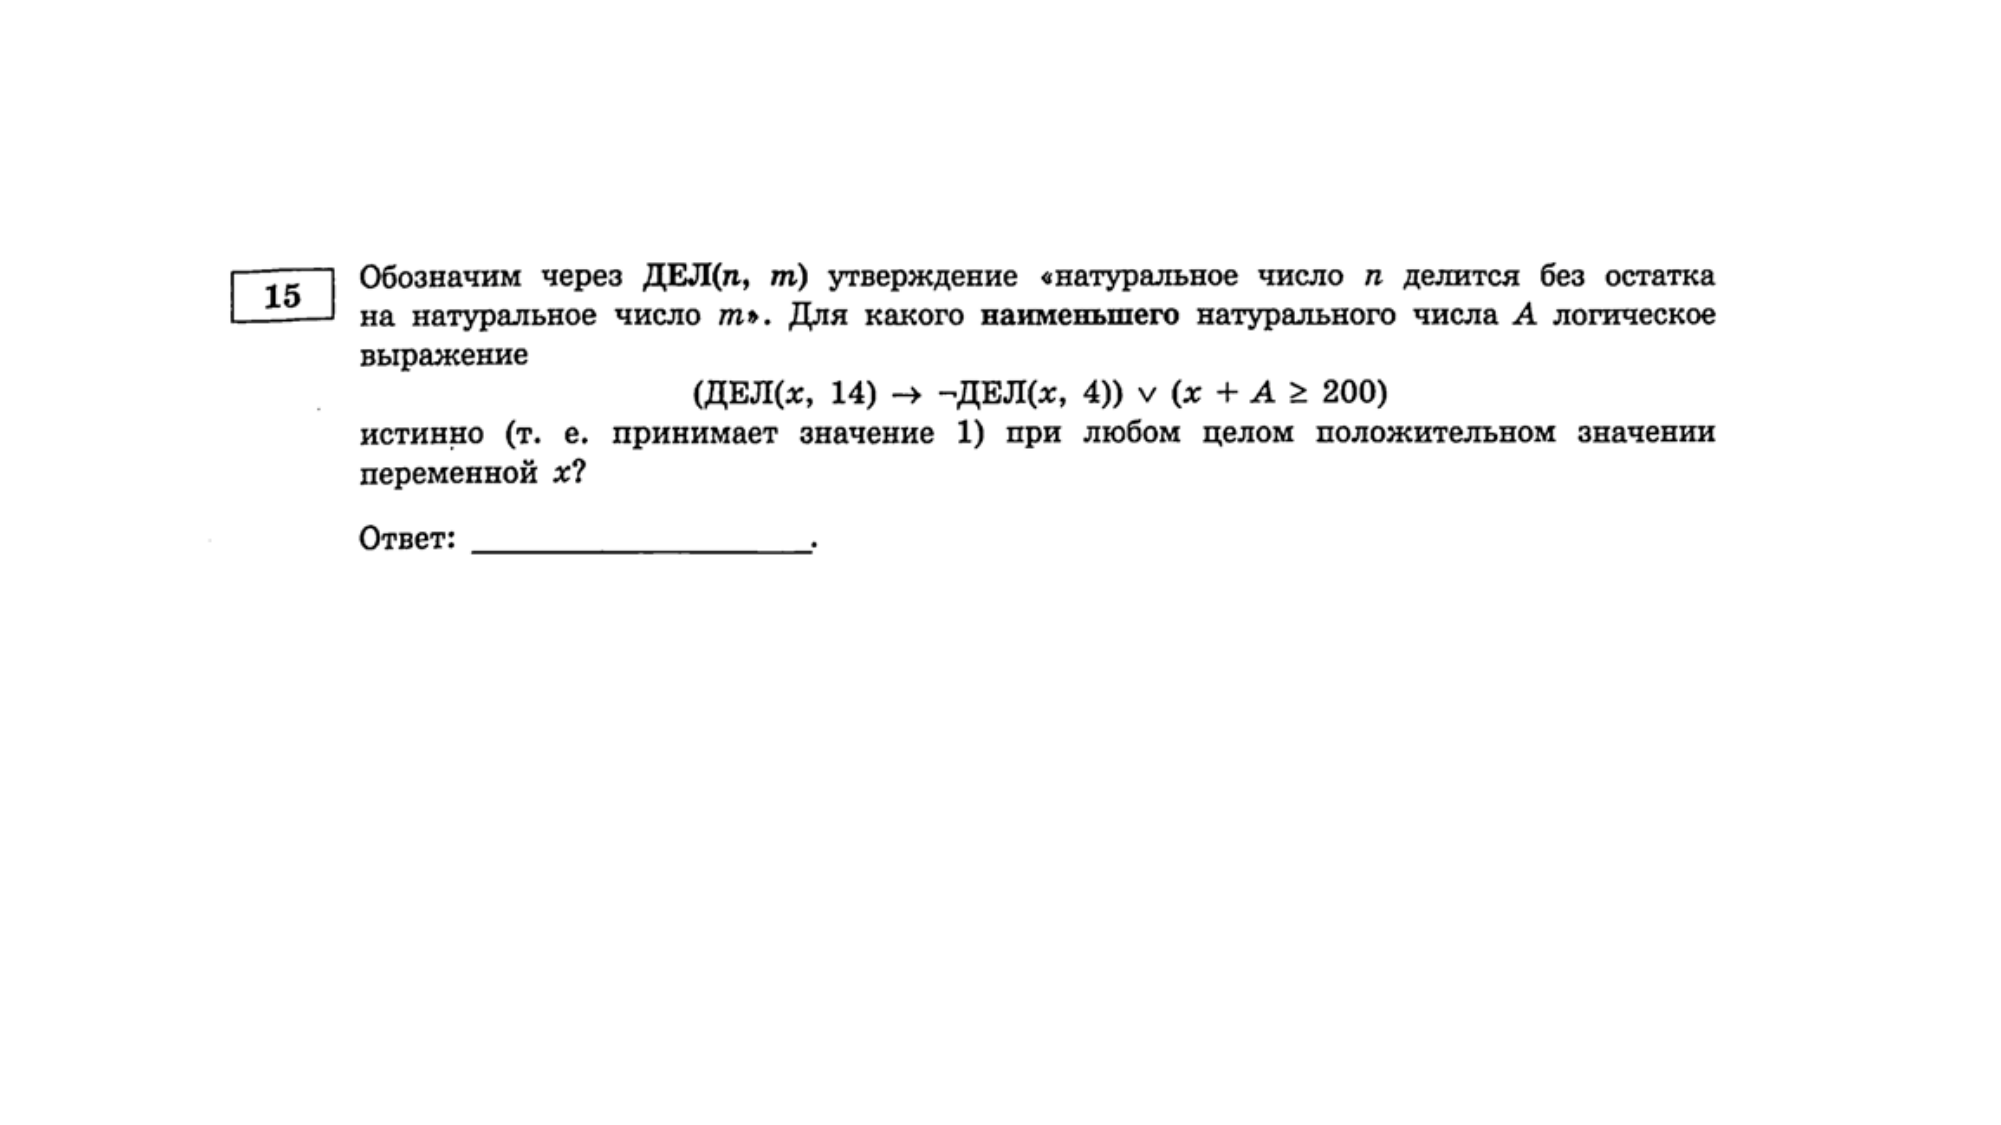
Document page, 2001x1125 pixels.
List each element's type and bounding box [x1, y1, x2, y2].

picture [172, 228, 1801, 586]
